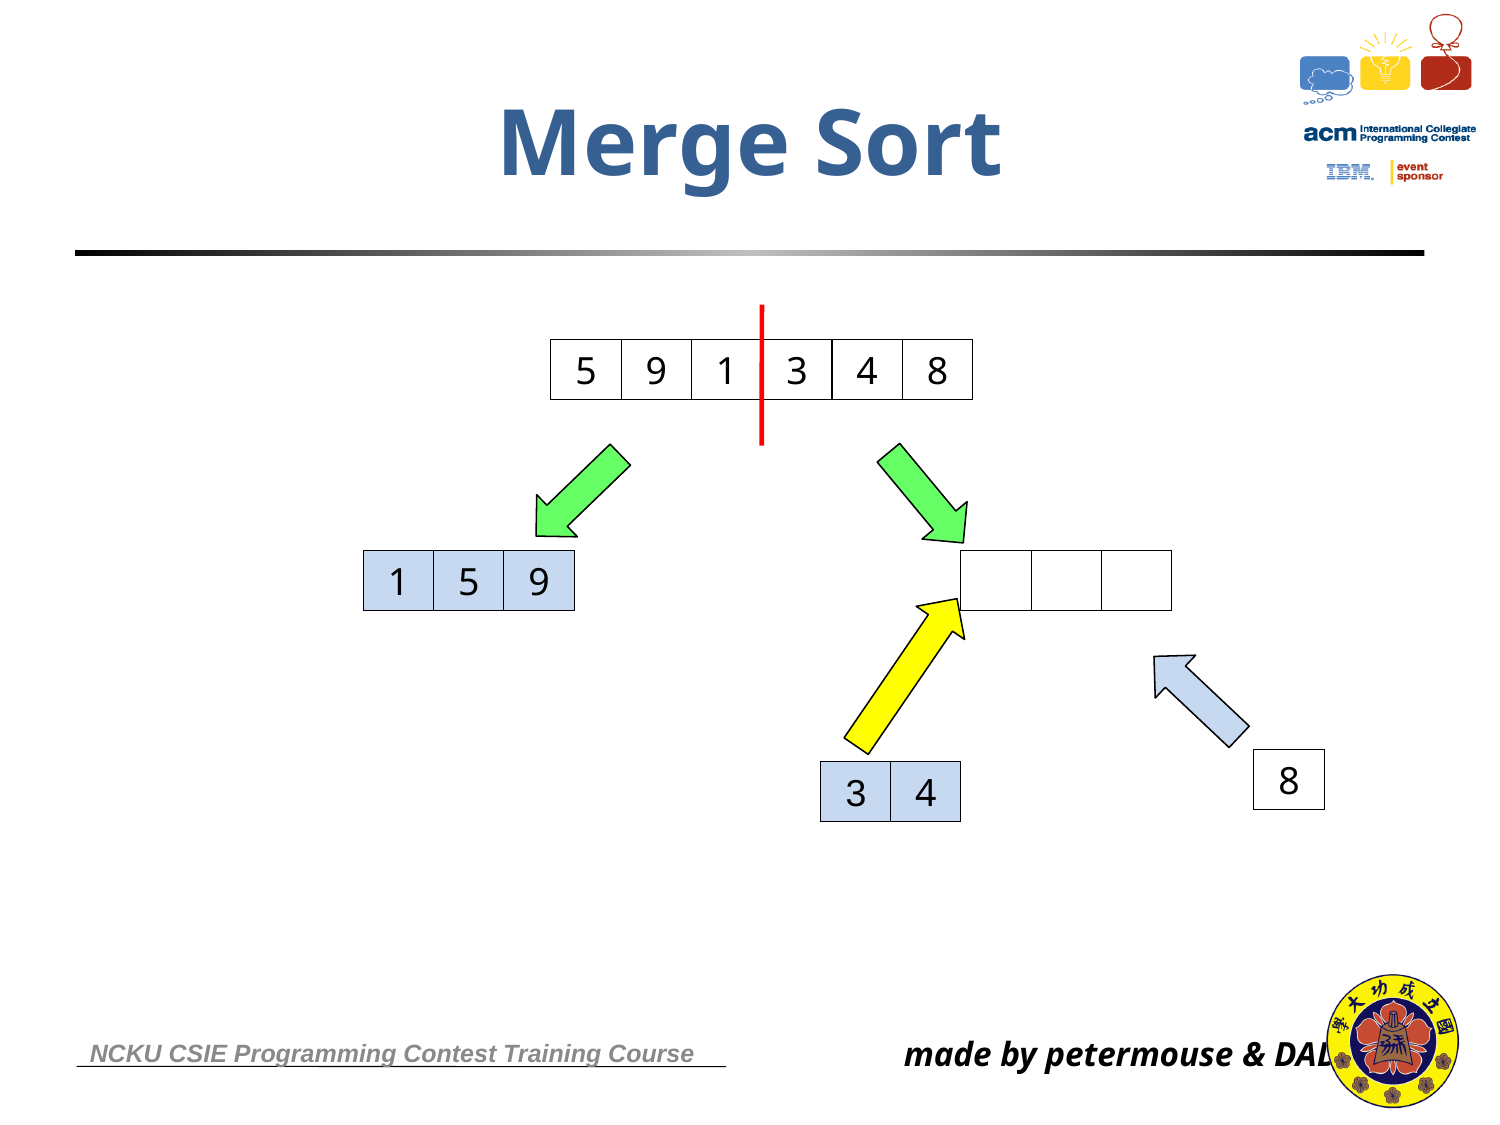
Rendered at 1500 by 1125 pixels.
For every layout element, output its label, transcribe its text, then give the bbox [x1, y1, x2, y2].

text_box [1153, 655, 1250, 748]
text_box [362, 550, 575, 612]
text_box [844, 599, 965, 755]
text_box 8 [1253, 749, 1325, 810]
picture [1317, 970, 1465, 1114]
text_box [877, 455, 968, 543]
picture [1292, 11, 1480, 188]
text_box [550, 304, 973, 446]
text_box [820, 761, 962, 823]
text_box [960, 550, 1173, 612]
text_box [536, 455, 631, 537]
title Merge Sort [75, 45, 1425, 233]
